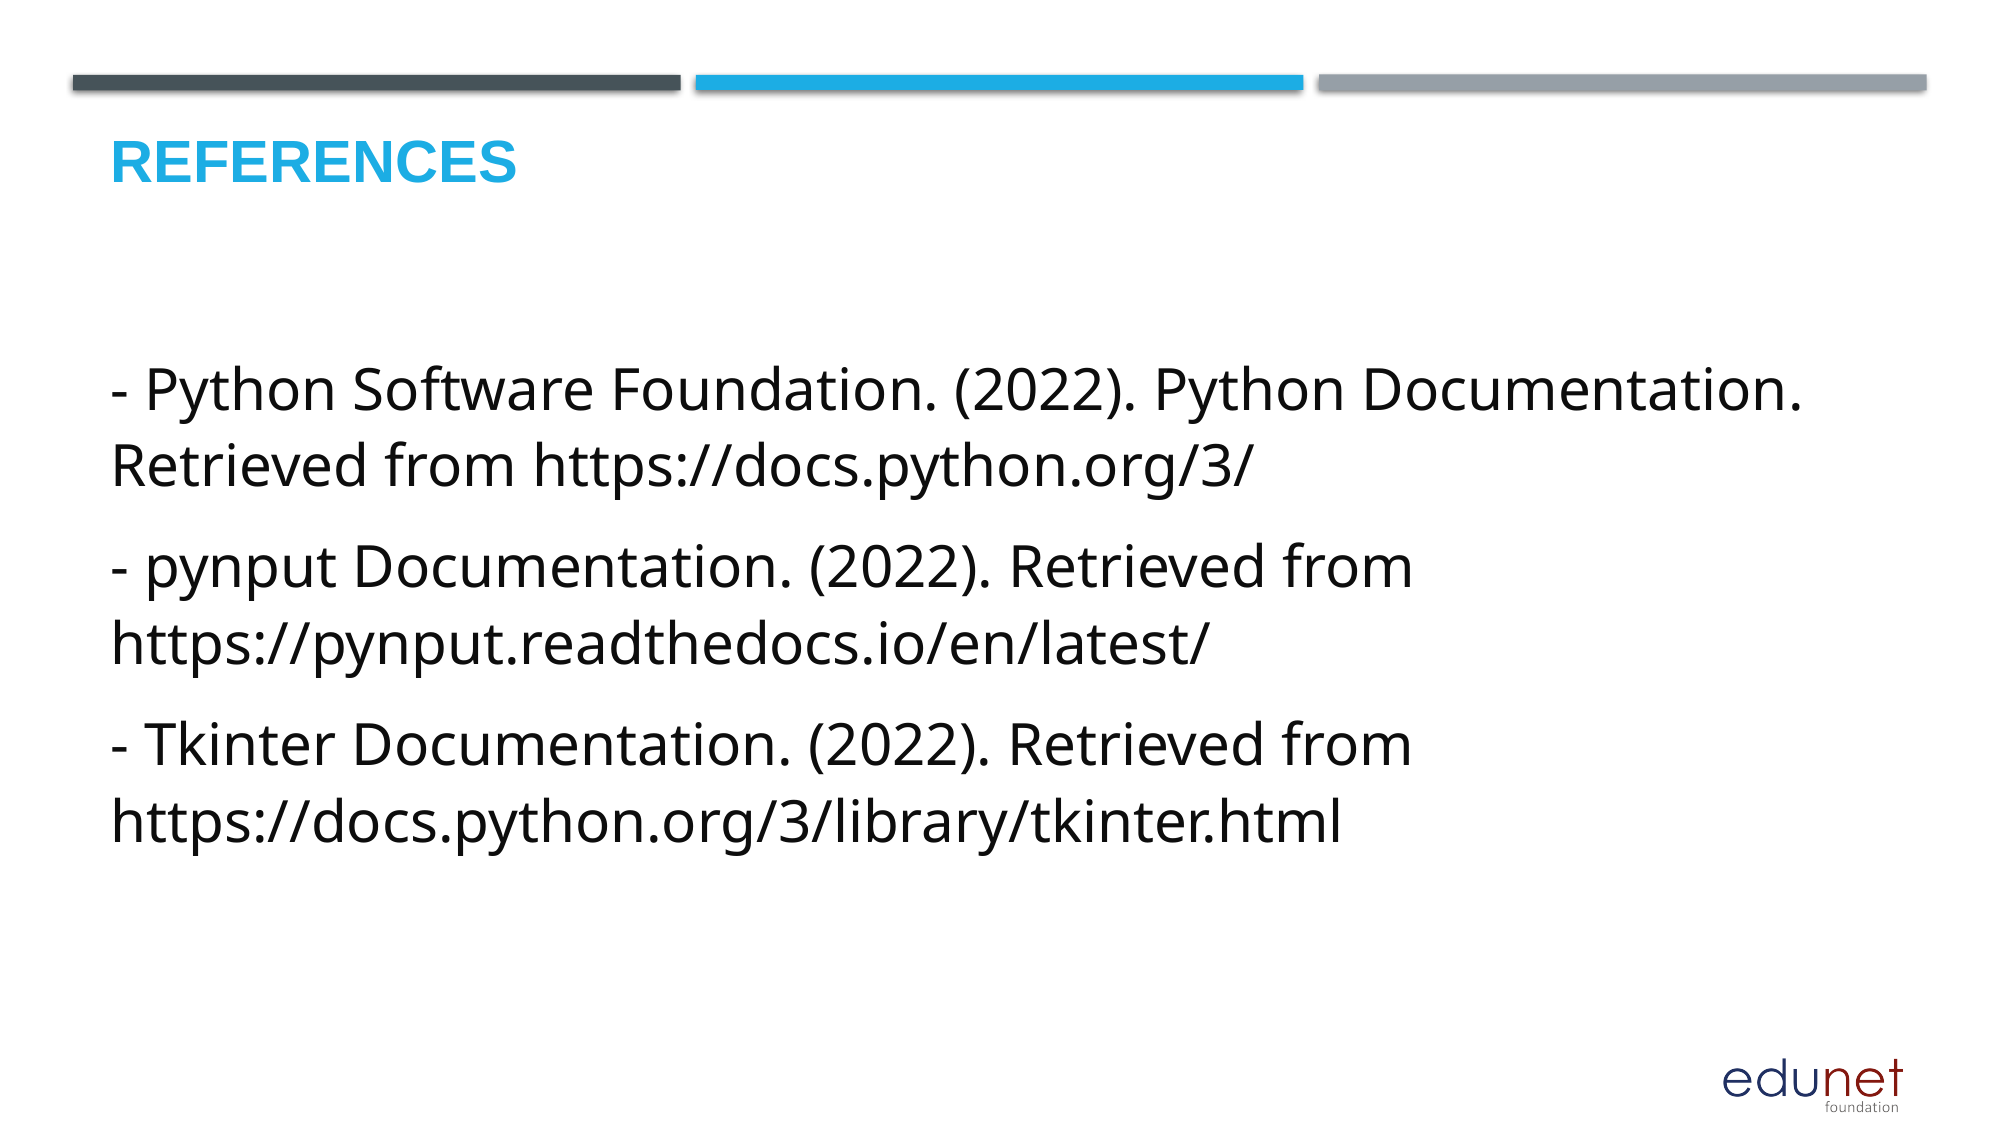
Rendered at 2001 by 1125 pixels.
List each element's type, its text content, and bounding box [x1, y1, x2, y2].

picture [1719, 1056, 1905, 1116]
list - Python Software Foundation. (2022). Python Documentation. Retrieved from https://docs.python.org/3/ - pynput Documentation. (2022). Retrieved from https://pynput.readthedocs.io/en/latest/ - Tkinter Documentation. (2022). Retrieved from https://docs.python.org/3/library/tkinter.html [95, 243, 1905, 1010]
title References [95, 115, 1905, 203]
